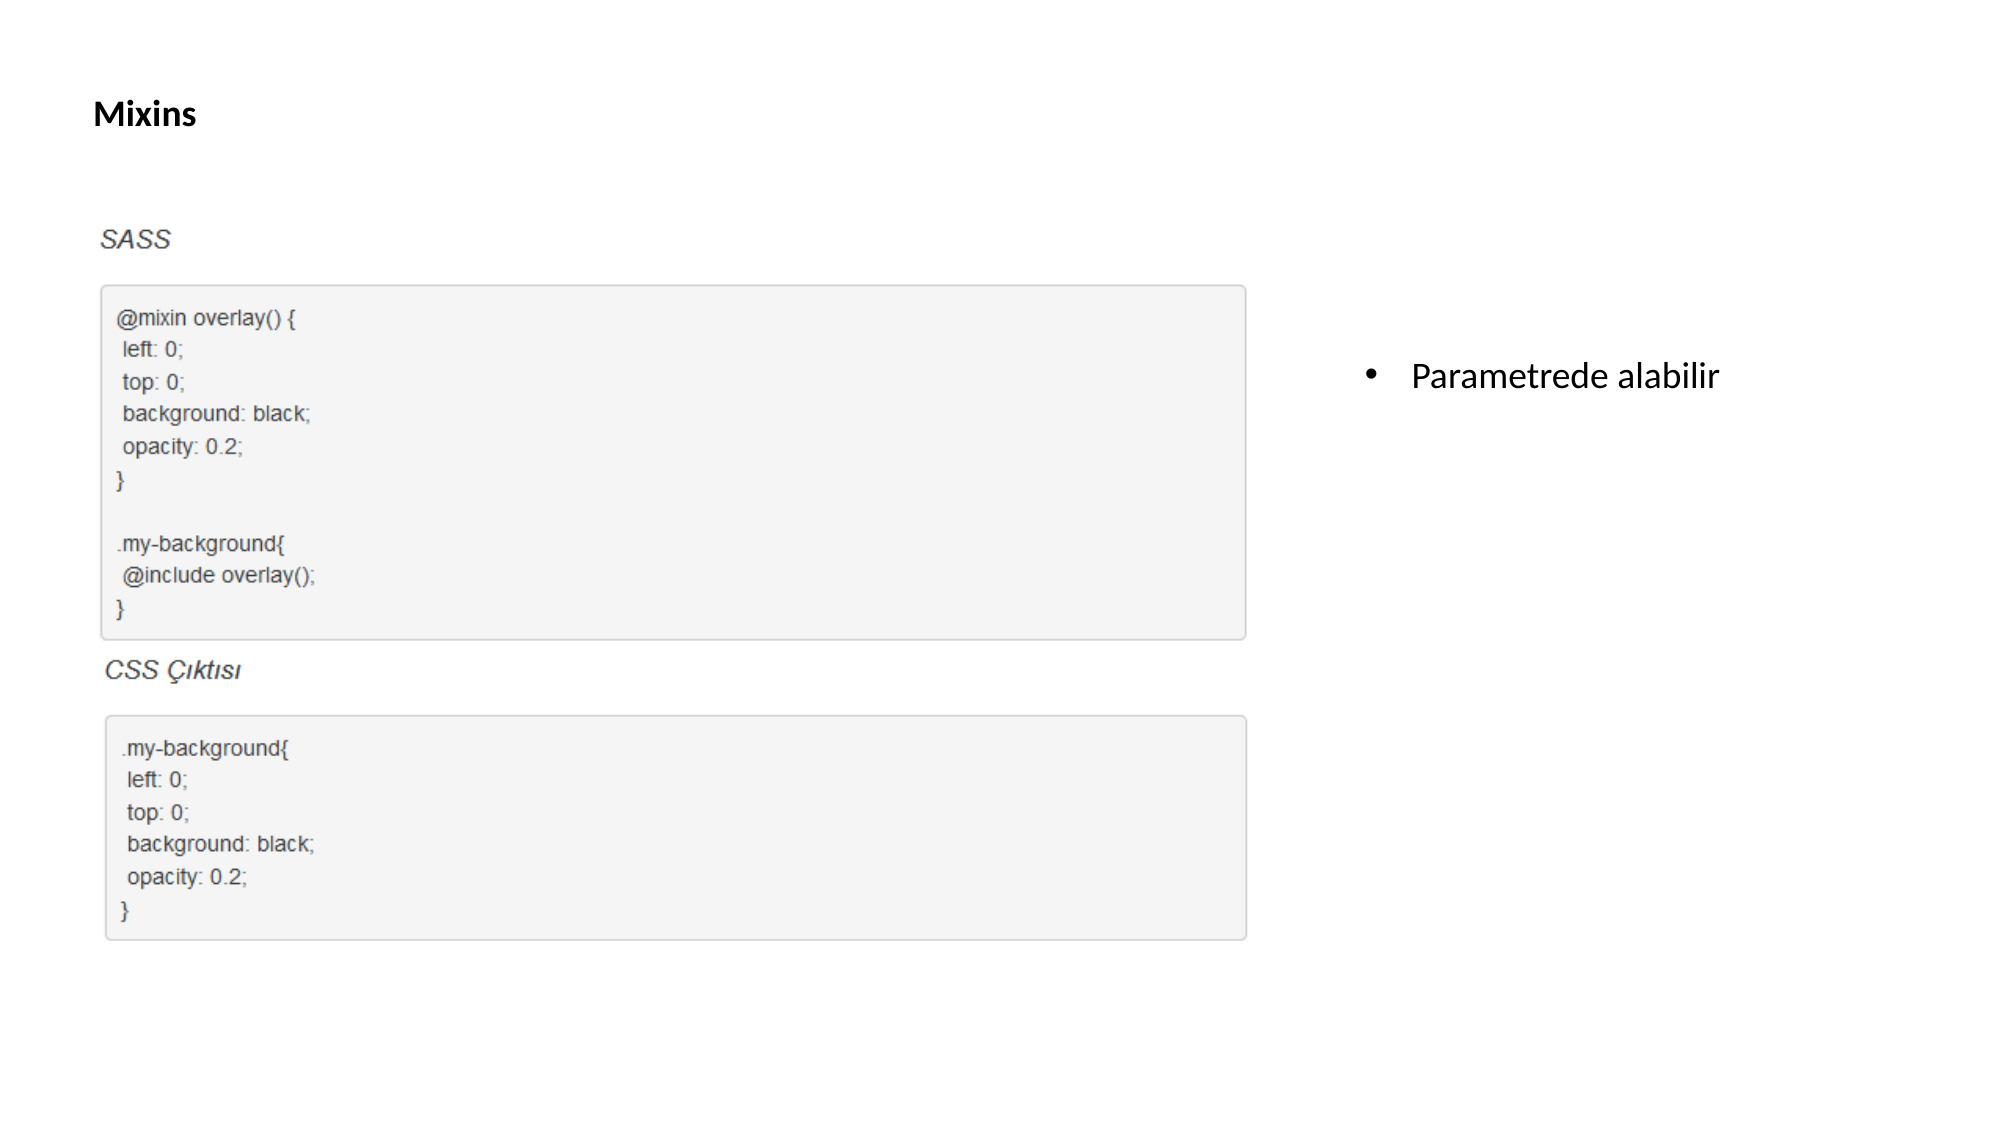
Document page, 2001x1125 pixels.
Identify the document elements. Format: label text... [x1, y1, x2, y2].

text_box Mixins [78, 81, 213, 141]
picture [93, 651, 1263, 952]
text_box Parametrede alabilir [1350, 343, 1744, 404]
picture [93, 219, 1253, 644]
